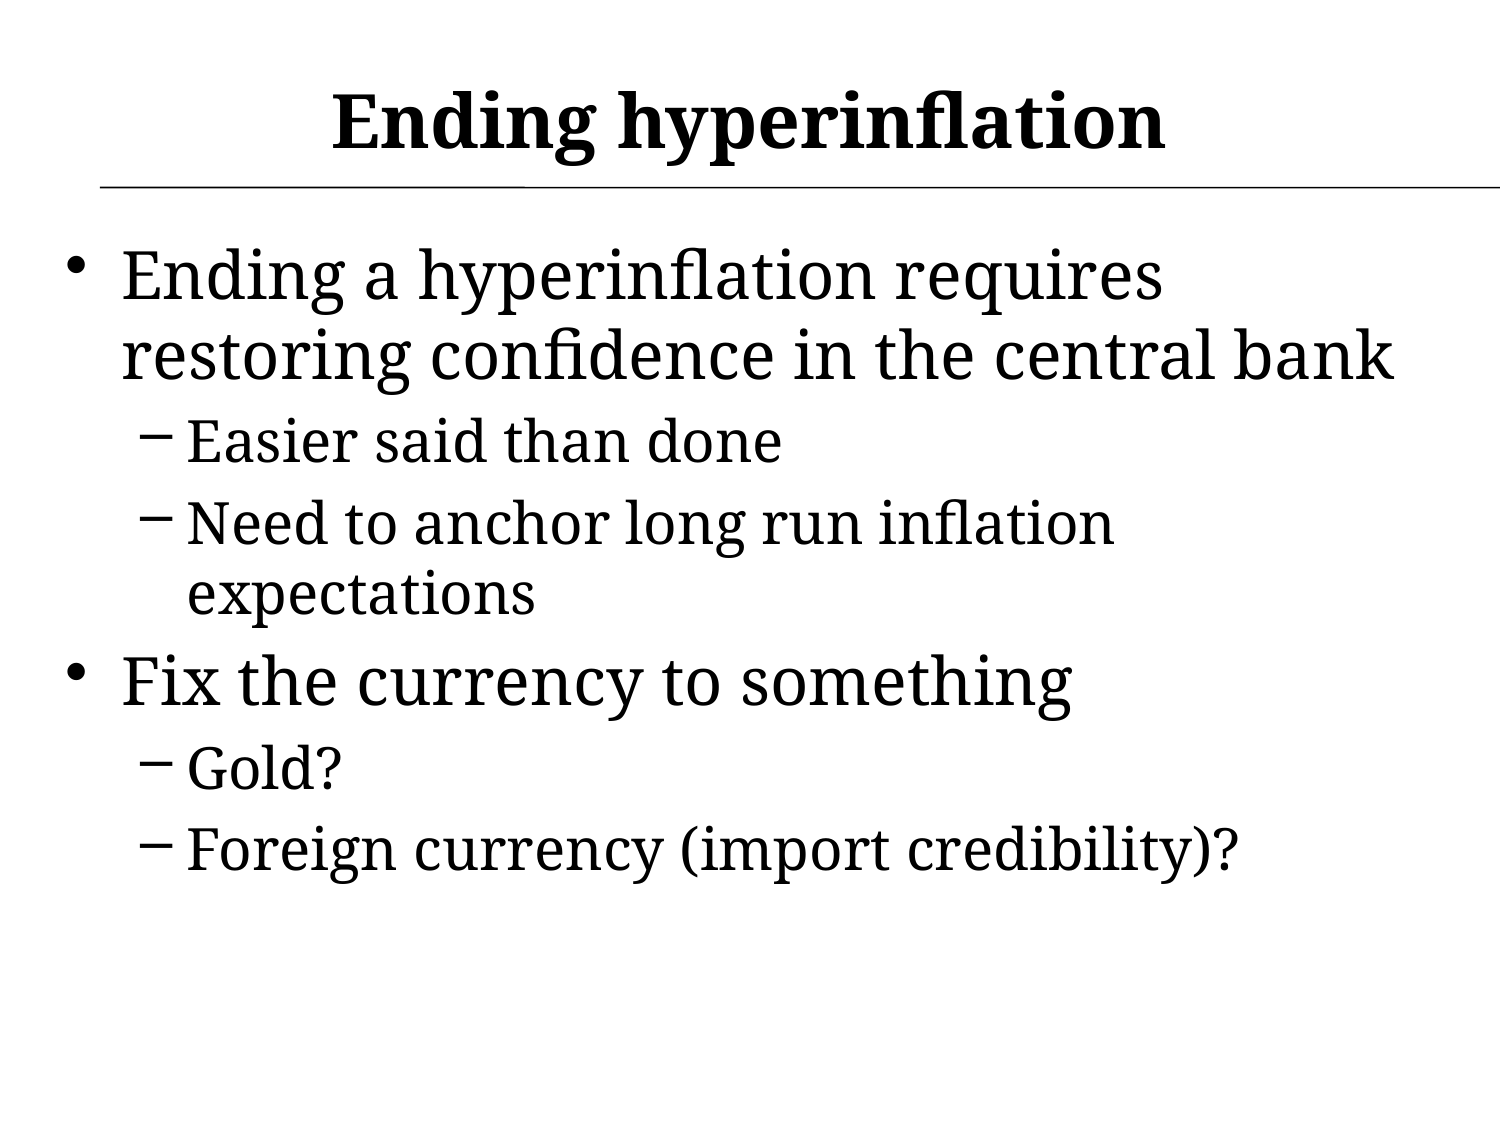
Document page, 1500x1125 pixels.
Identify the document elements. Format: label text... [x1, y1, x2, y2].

title Ending hyperinflation [74, 49, 1426, 188]
list Ending a hyperinflation requires restoring confidence in the central bank Easier said than done Need to anchor long run inflation expectations Fix the currency to something Gold? Foreign currency (import credibility)? [49, 224, 1426, 1006]
